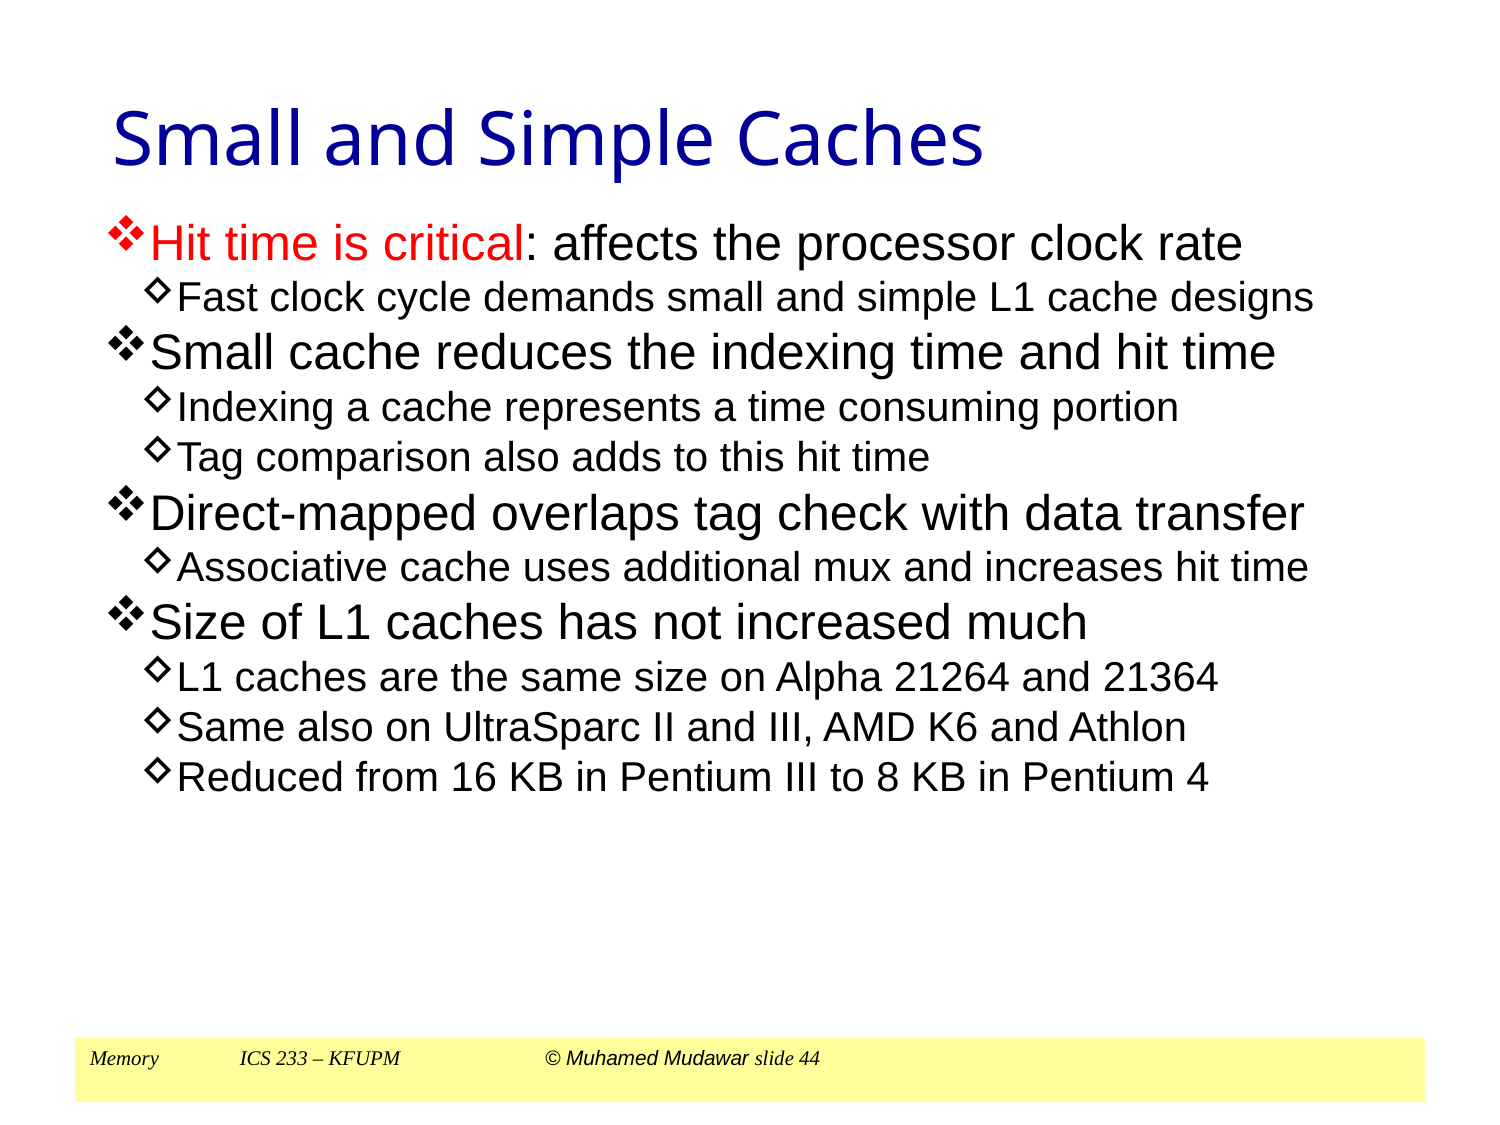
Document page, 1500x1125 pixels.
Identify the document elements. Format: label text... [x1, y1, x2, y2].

text_box Hit time is critical: affects the processor clock rate Fast clock cycle demands small and simple L1 cache designs Small cache reduces the indexing time and hit time Indexing a cache represents a time consuming portion Tag comparison also adds to this hit time Direct-mapped overlaps tag check with data transfer Associative cache uses additional mux and increases hit time Size of L1 caches has not increased much L1 caches are the same size on Alpha 21264 and 21364 Same also on UltraSparc II and III, AMD K6 and Athlon Reduced from 16 KB in Pentium III to 8 KB in Pentium 4 [103, 202, 1392, 1035]
text_box Small and Simple Caches [112, 75, 1397, 196]
